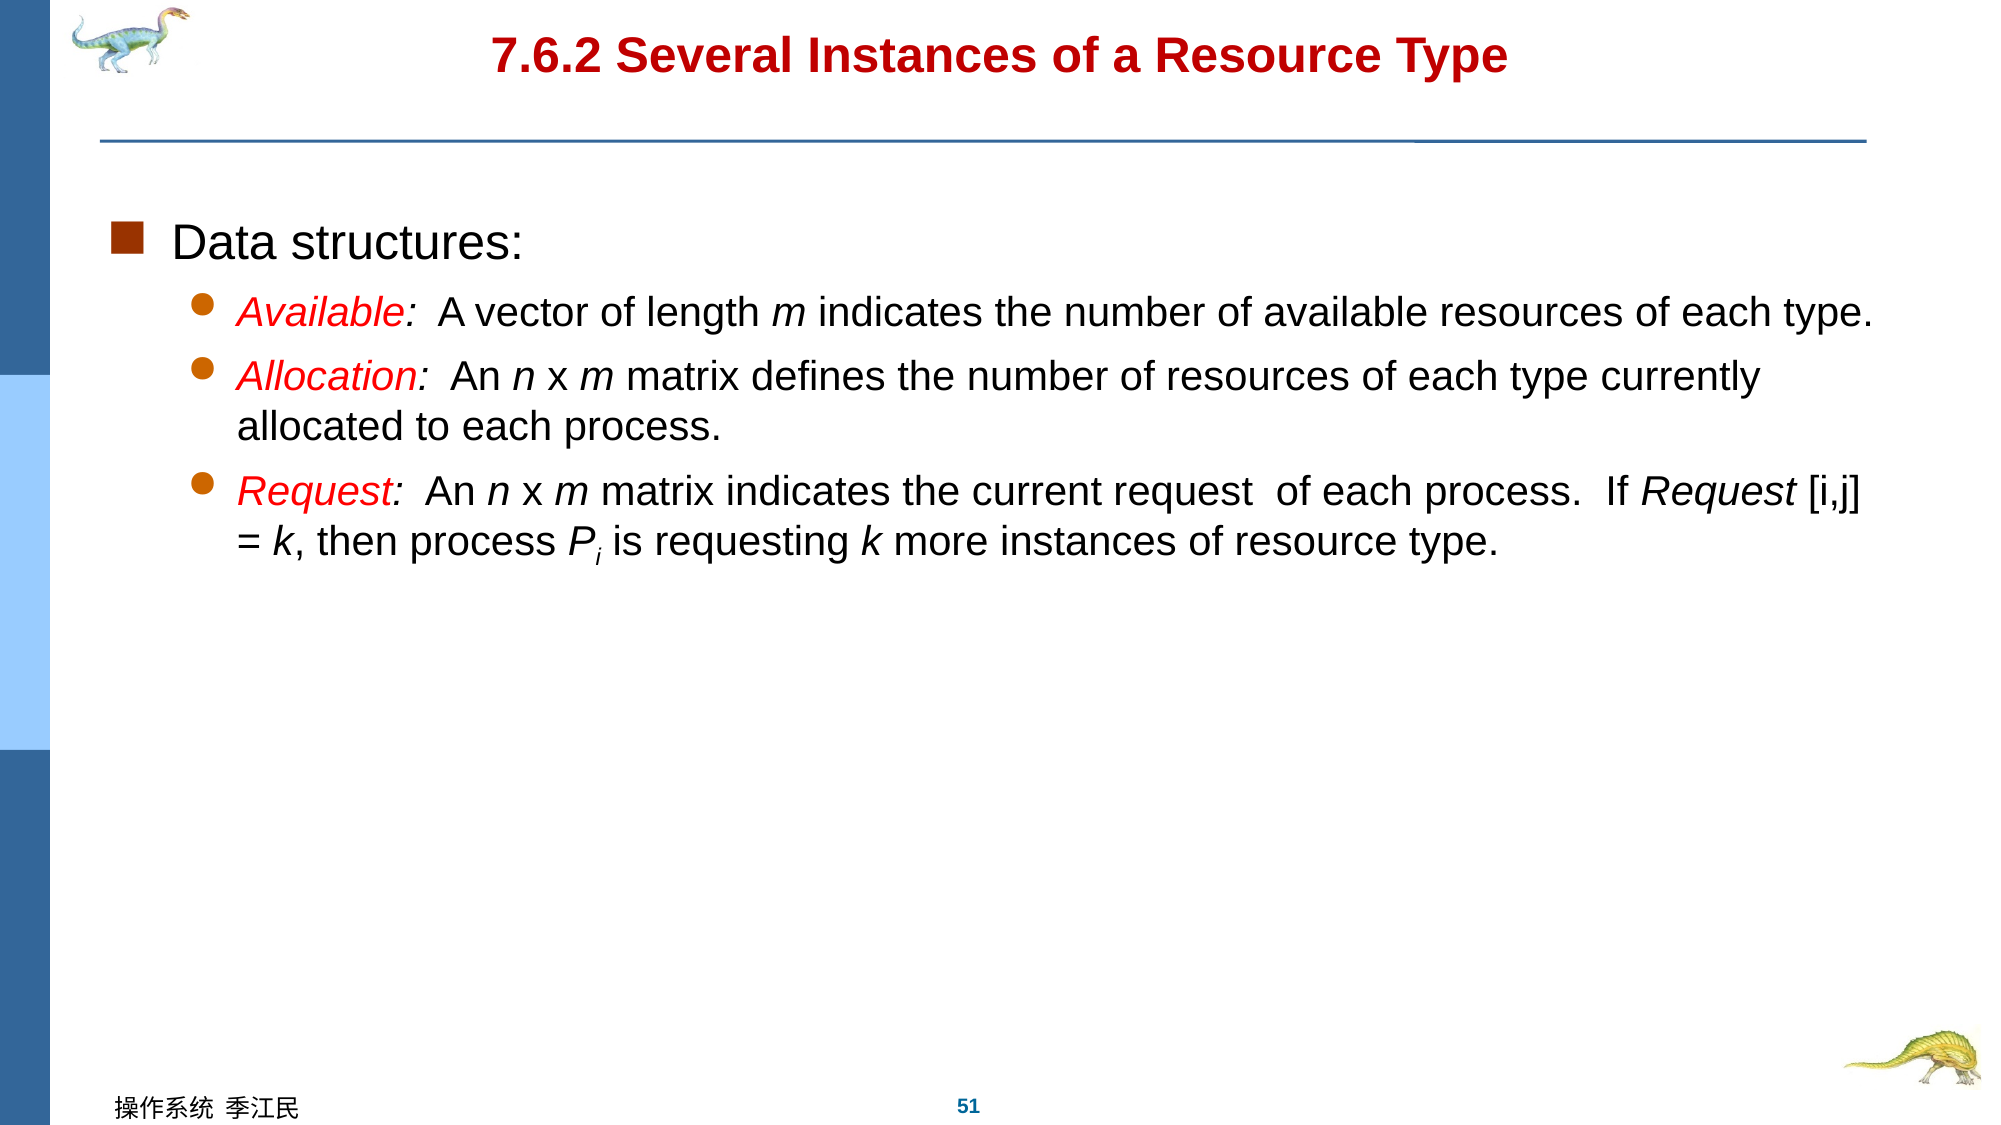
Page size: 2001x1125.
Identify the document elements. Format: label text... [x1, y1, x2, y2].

list Data structures: Available: A vector of length m indicates the number of available resources of each type. Allocation: An n x m matrix defines the number of resources of each type currently allocated to each process. Request: An n x m matrix indicates the current request of each process. If Request [i,j] = k, then process Pi is requesting k more instances of resource type. [99, 202, 1900, 946]
picture [1841, 1024, 1982, 1090]
picture [62, 0, 203, 80]
title 7.6.2 Several Instances of a Resource Type [99, 45, 1900, 141]
